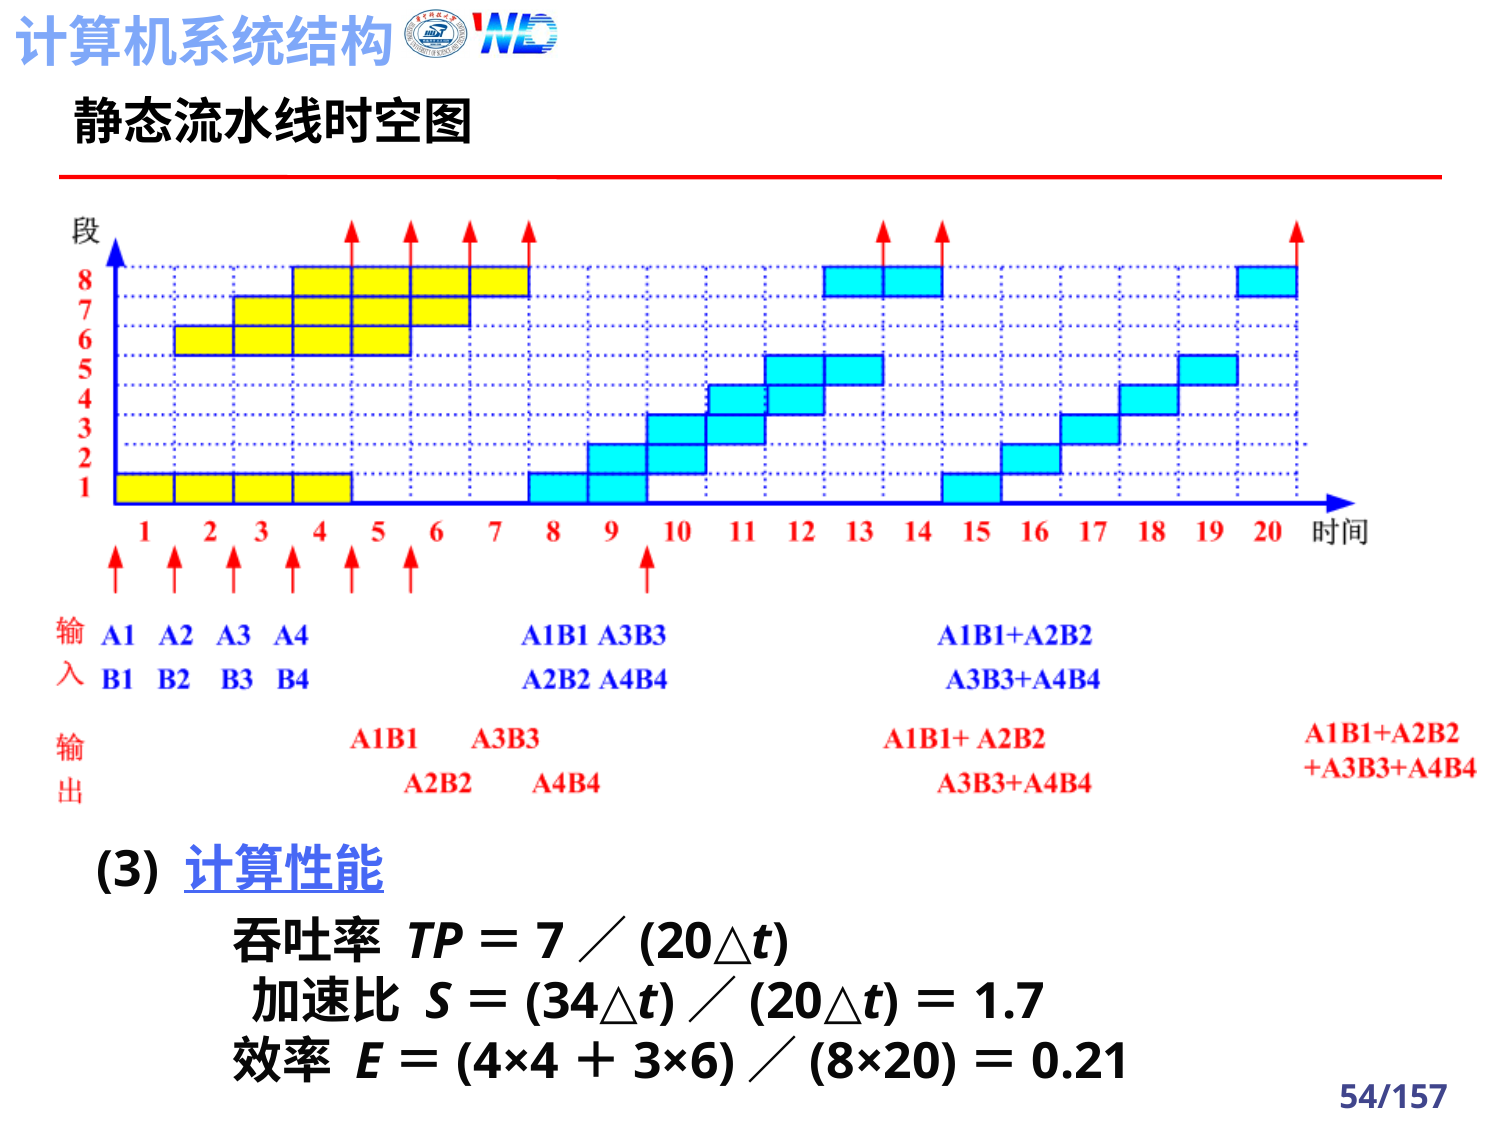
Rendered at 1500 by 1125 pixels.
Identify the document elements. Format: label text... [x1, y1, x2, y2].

picture [40, 210, 1477, 805]
text_box 静态流水线时空图 [58, 81, 598, 157]
picture [401, 9, 558, 58]
text_box (3) 计算性能 吞吐率 TP＝7／(20△t) 加速比 S＝(34△t)／(20△t)＝1.7 效率 E＝(4×4＋3×6)／(8×20)＝0.21 [81, 813, 1418, 1096]
